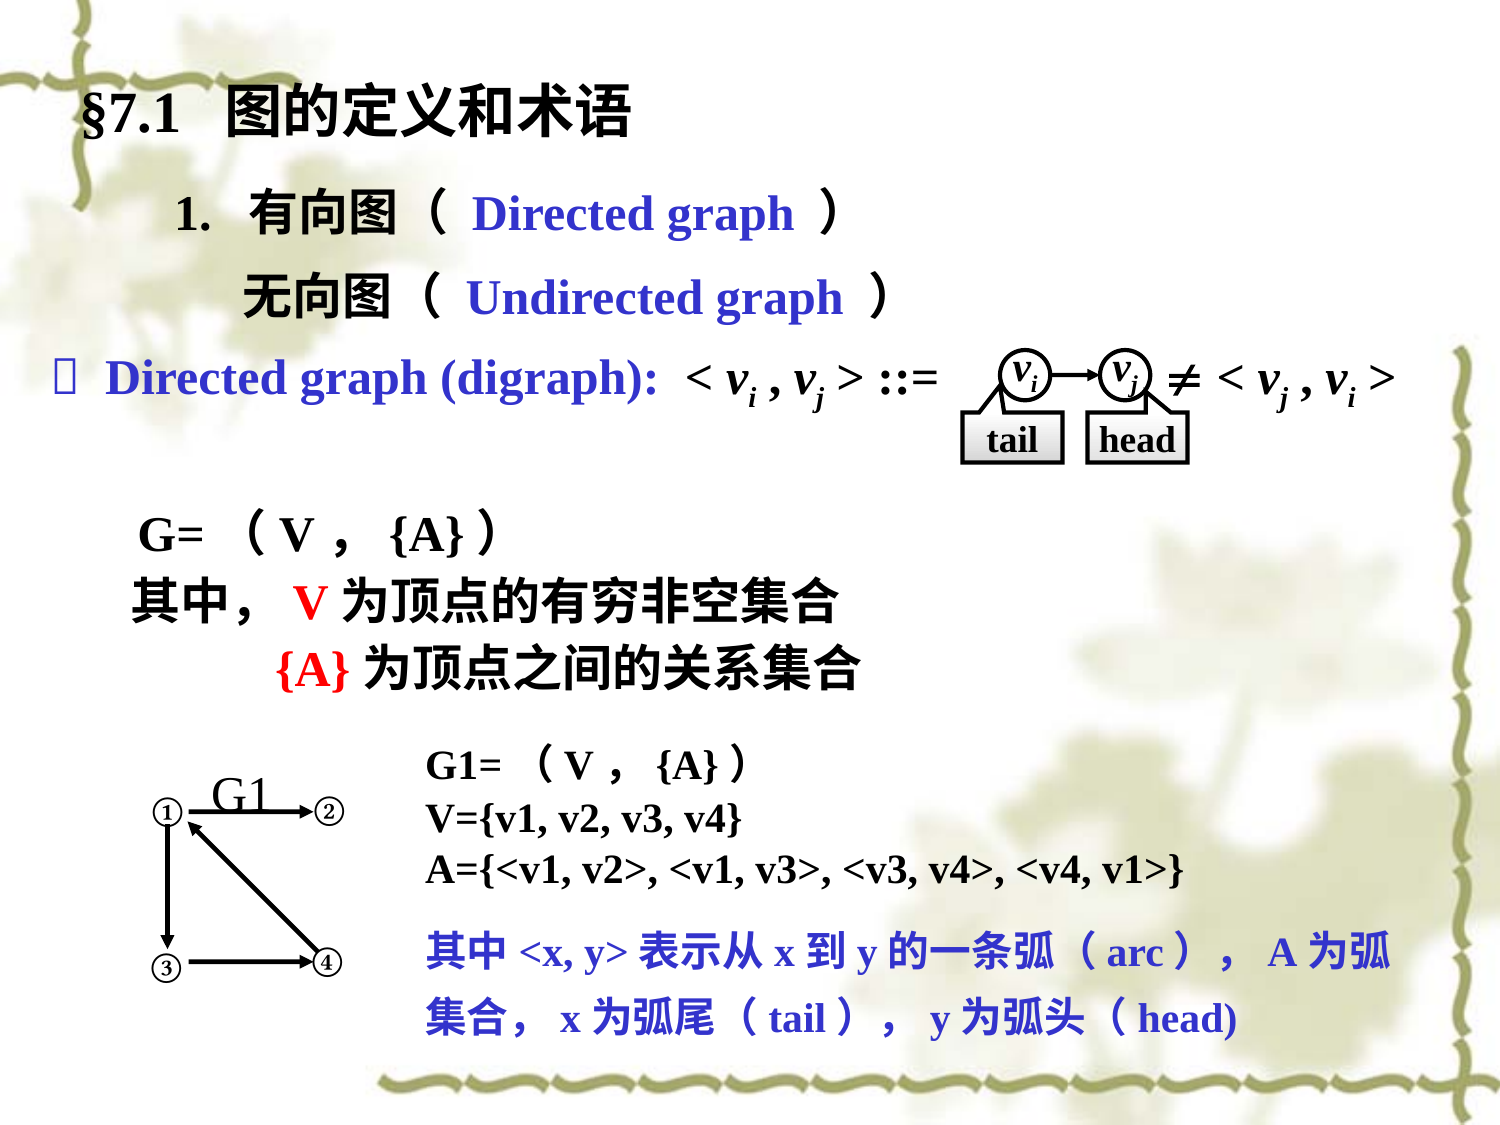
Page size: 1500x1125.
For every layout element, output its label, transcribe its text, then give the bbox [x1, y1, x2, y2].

text_box §7.1 图的定义和术语 [64, 66, 1053, 152]
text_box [49, 337, 1426, 463]
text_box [149, 761, 362, 988]
picture [0, 0, 1500, 1125]
text_box 1. 有向图（ Directed graph ） 无向图（ Undirected graph ） [159, 172, 985, 333]
text_box G1=（V，{A}） V={v1, v2, v3, v4} A={<v1, v2>, <v1, v3>, <v3, v4>, <v4, v1>} 其中<x, y>表示从x到y的一条弧（arc），A为弧集合，x为弧尾（tail），y为弧头（head) [425, 737, 1425, 1041]
text_box G=（V，{A}） 其中，V为顶点的有穷非空集合 {A}为顶点之间的关系集合 [62, 493, 1438, 703]
